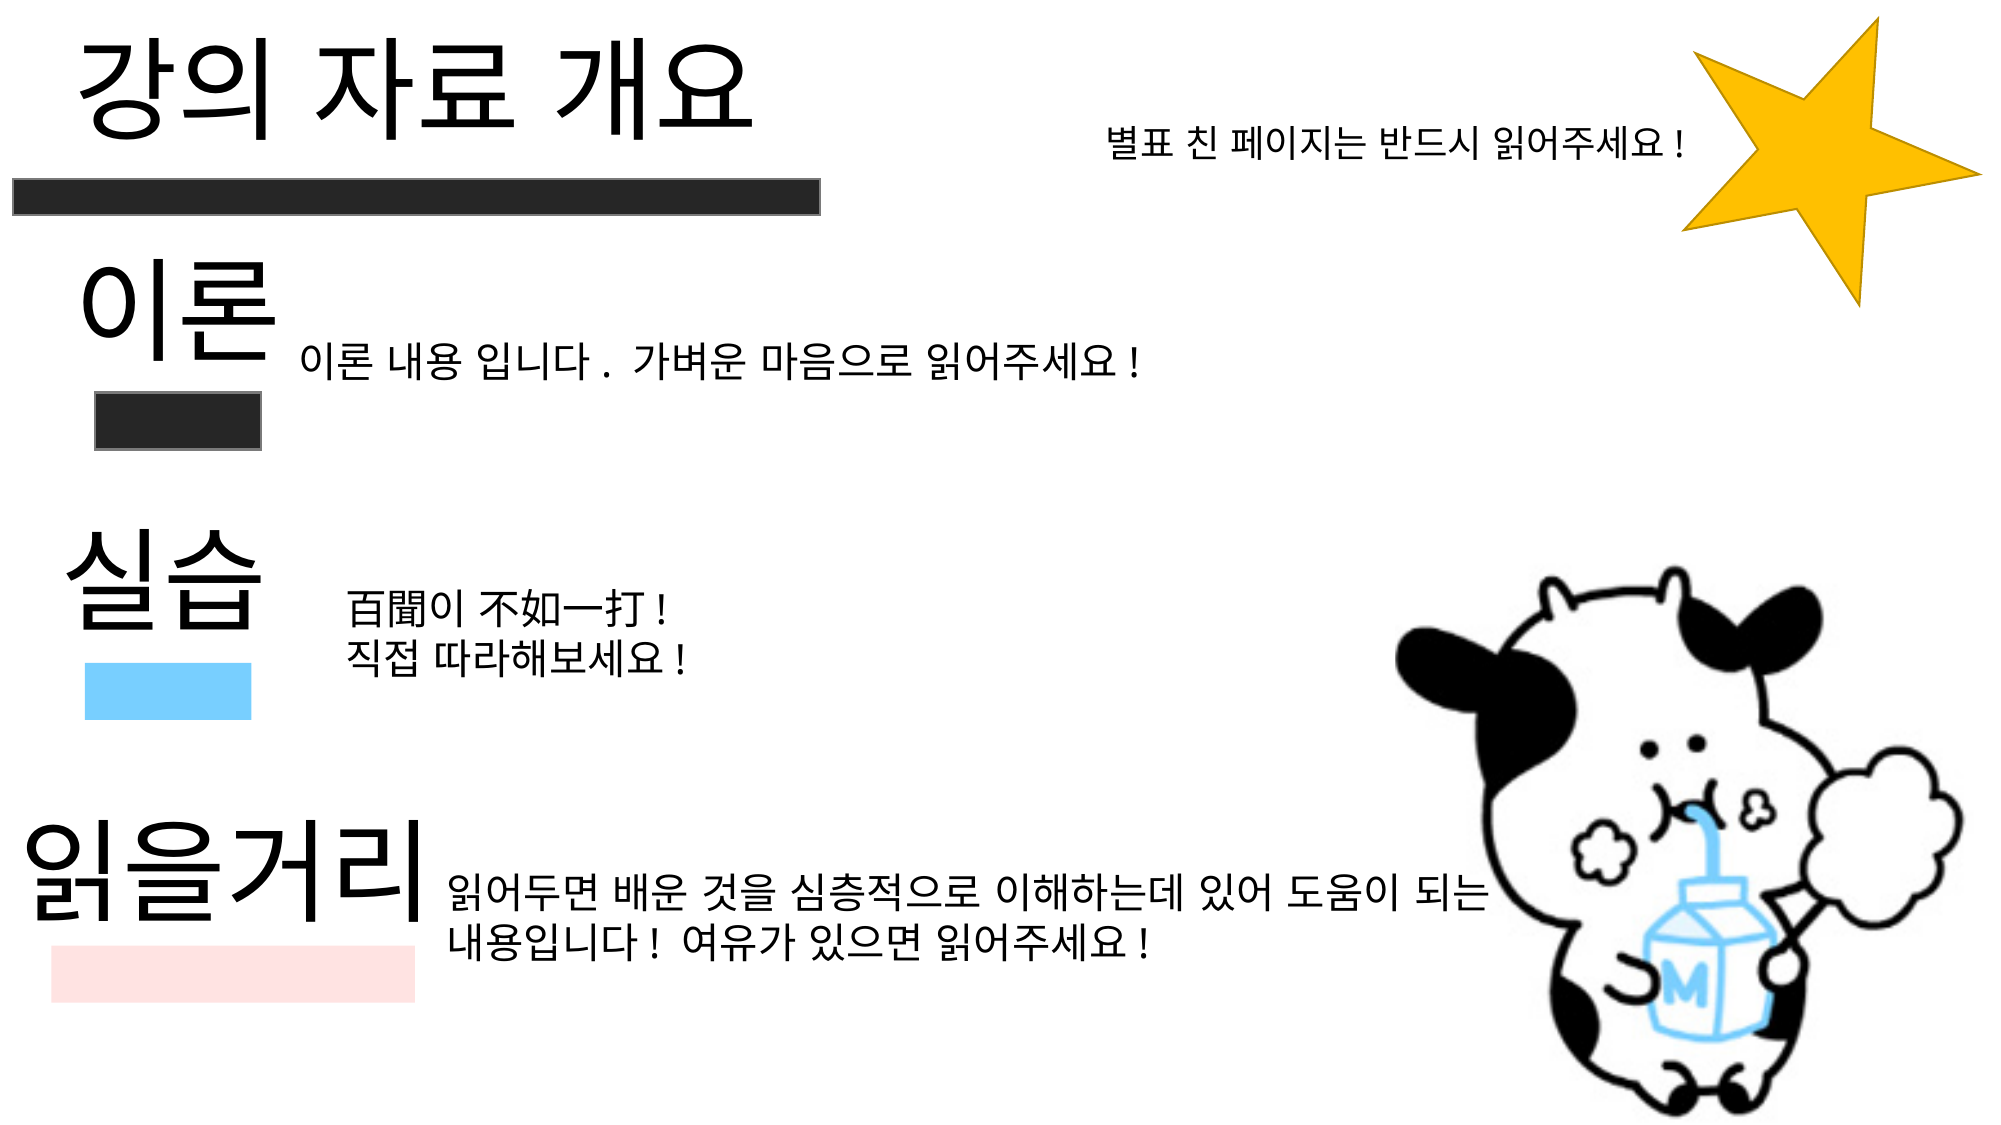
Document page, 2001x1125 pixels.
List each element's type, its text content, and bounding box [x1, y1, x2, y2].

text_box 실습 [0, 510, 821, 655]
text_box [50, 945, 416, 1004]
text_box 읽을거리 [0, 800, 883, 946]
text_box 百聞이 不如一打! 직접 따라해보세요! [330, 575, 701, 691]
text_box 이론 [0, 239, 835, 385]
text_box [1868, 15, 1880, 28]
picture [1395, 562, 1974, 1125]
text_box 이론 내용 입니다. 가벼운 마음으로 읽어주세요! [283, 328, 1155, 394]
text_box [1681, 174, 1983, 309]
text_box 읽어두면 배운 것을 심층적으로 이해하는데 있어 도움이 되는 내용입니다! 여유가 있으면 읽어주세요! [431, 859, 1395, 975]
text_box 별표 친 페이지는 반드시 읽어주세요! [738, 28, 2000, 174]
text_box [84, 662, 252, 721]
text_box 강의 자료 개요 [0, 18, 1074, 163]
text_box [12, 178, 821, 216]
text_box [94, 391, 262, 451]
